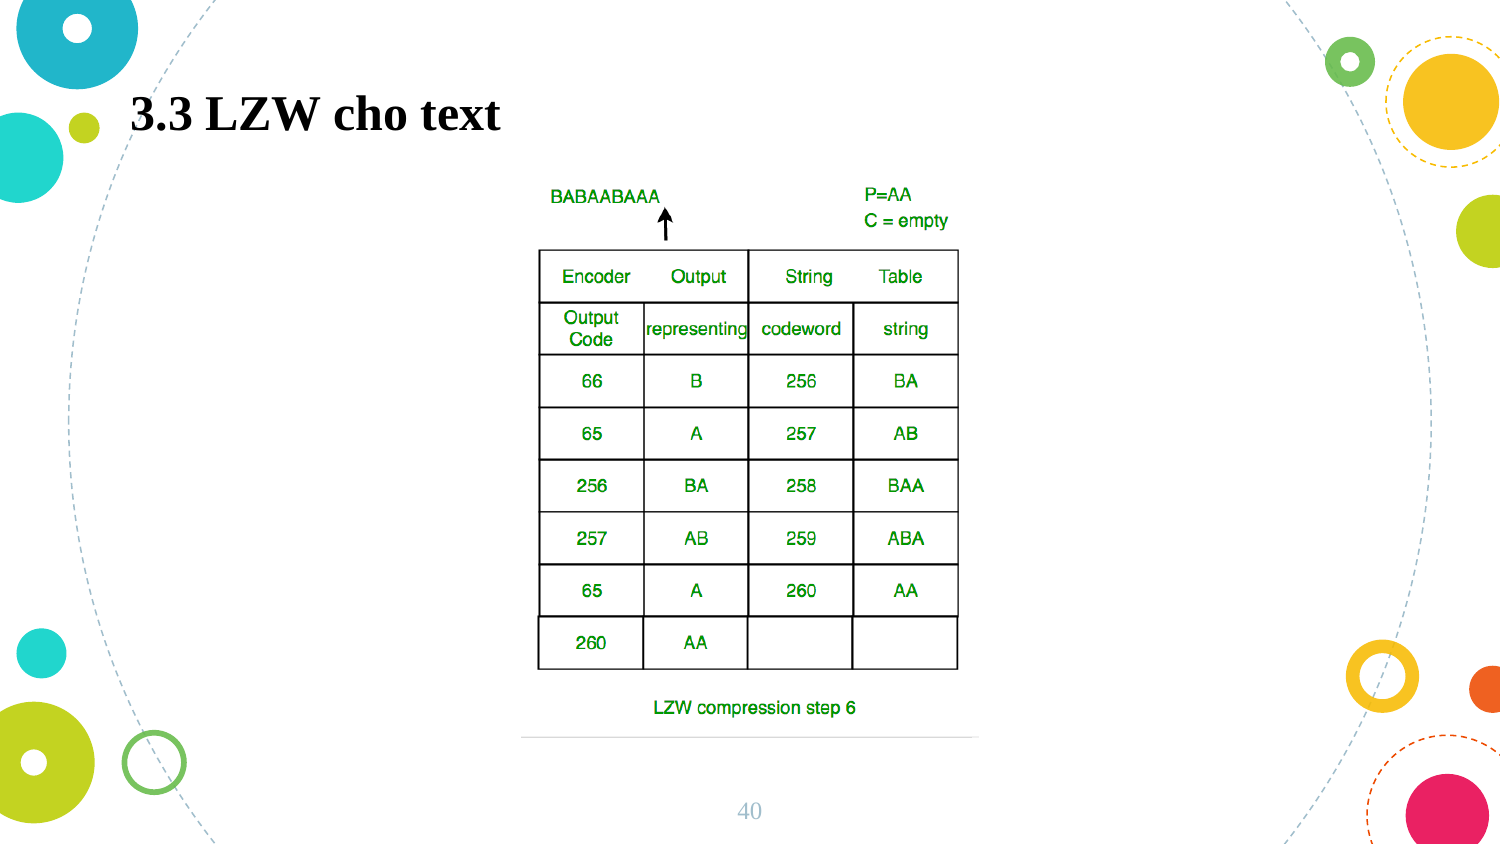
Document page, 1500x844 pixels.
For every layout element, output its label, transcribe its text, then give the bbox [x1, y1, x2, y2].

text_box 3.3 LZW cho text [115, 73, 517, 148]
slide_number 40 [711, 779, 789, 844]
picture [520, 161, 980, 739]
